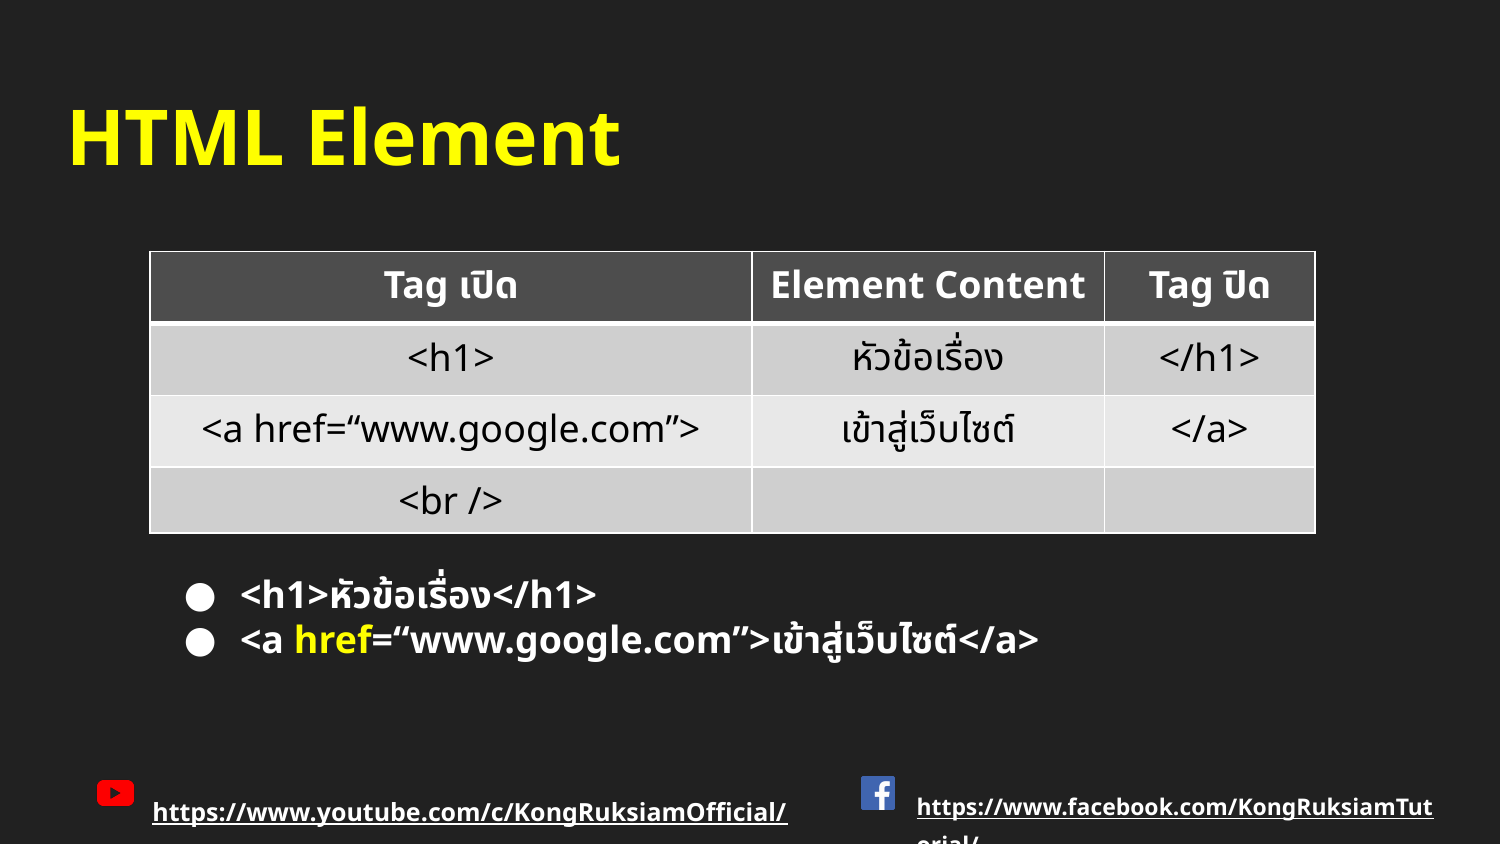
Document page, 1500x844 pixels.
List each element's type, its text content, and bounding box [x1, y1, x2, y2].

table_cell หัวข้อเรื่อง [753, 326, 1104, 395]
table_cell [753, 468, 1104, 532]
table_cell เข้าสู่เว็บไซต์ [753, 396, 1104, 466]
title HTML Element [51, 72, 1449, 167]
list <h1>หัวข้อเรื่อง</h1> <a href=“www.google.com”>เข้าสู่เว็บไซต์</a> [150, 548, 1464, 750]
table_cell <h1> [151, 326, 751, 395]
table_cell </a> [1105, 396, 1314, 466]
table_cell <br /> [151, 468, 751, 532]
table_cell [1105, 468, 1314, 532]
text_box https://www.facebook.com/KongRuksiamTutorial/ [901, 762, 1463, 808]
picture [861, 776, 895, 811]
table_cell <a href=“www.google.com”> [151, 396, 751, 466]
table_header Element Content [753, 252, 1104, 321]
picture [92, 770, 139, 817]
table_header Tag เปิด [151, 252, 751, 321]
text_box https://www.youtube.com/c/KongRuksiamOfficial/ [137, 764, 873, 834]
table_cell </h1> [1105, 326, 1314, 395]
table_header Tag ปิด [1105, 252, 1314, 321]
